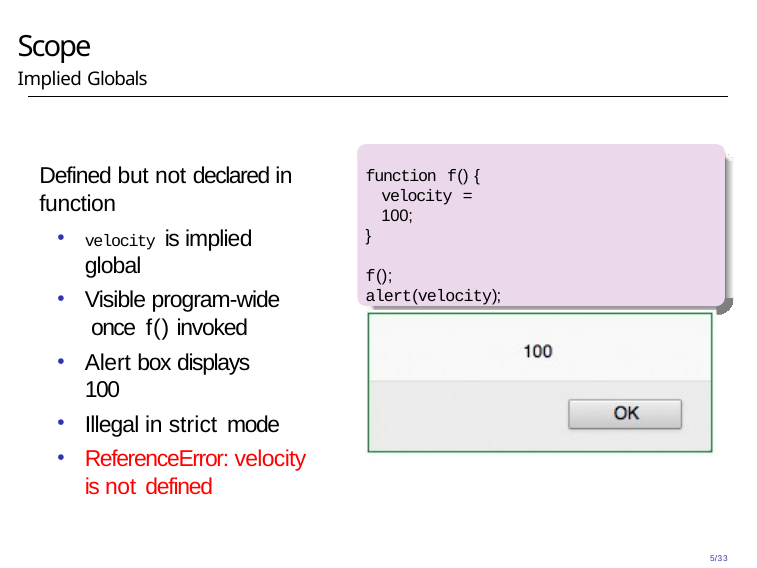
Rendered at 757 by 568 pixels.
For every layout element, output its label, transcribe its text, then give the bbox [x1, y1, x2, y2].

list Defined but not declared in function velocity is implied global Visible program-wide once f() invoked Alert box displays 100 Illegal in strict mode ReferenceError: velocity is not defined [37, 160, 319, 499]
text_box [725, 152, 734, 160]
title Scope Implied Globals [15, 27, 741, 122]
text_box [357, 144, 725, 151]
text_box function f() { velocity = 100; } f(); alert(velocity); [363, 165, 512, 305]
text_box [357, 151, 725, 307]
slide_number 5/33 [706, 552, 735, 568]
text_box [725, 160, 734, 298]
text_box [717, 298, 734, 315]
text_box [365, 310, 717, 457]
